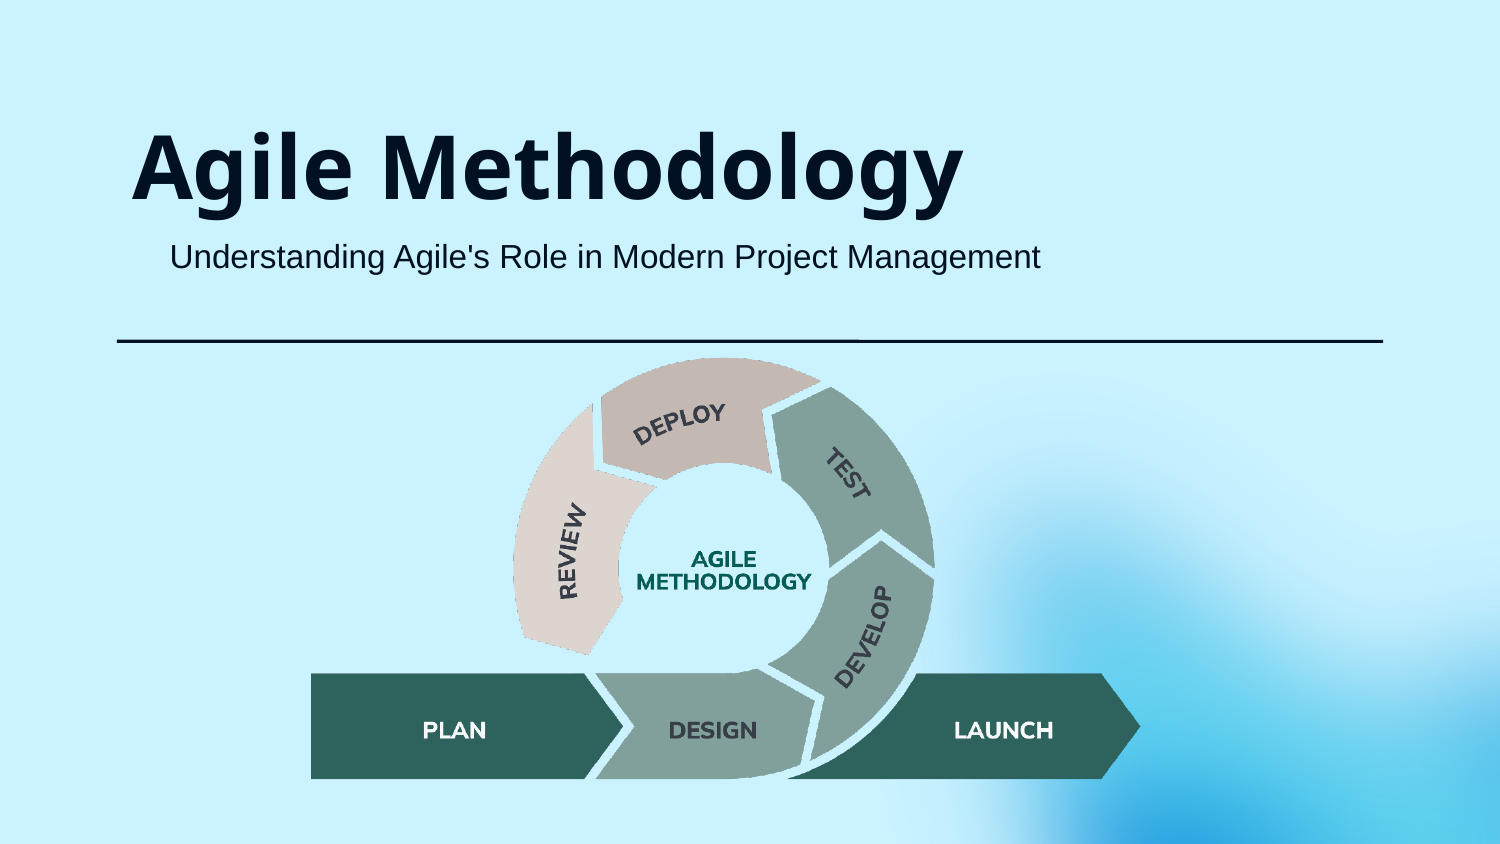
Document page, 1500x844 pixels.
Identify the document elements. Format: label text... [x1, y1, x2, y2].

subtitle Understanding Agile's Role in Modern Project Management [117, 223, 1383, 291]
title Agile Methodology [117, 89, 1383, 223]
picture [308, 356, 1500, 844]
